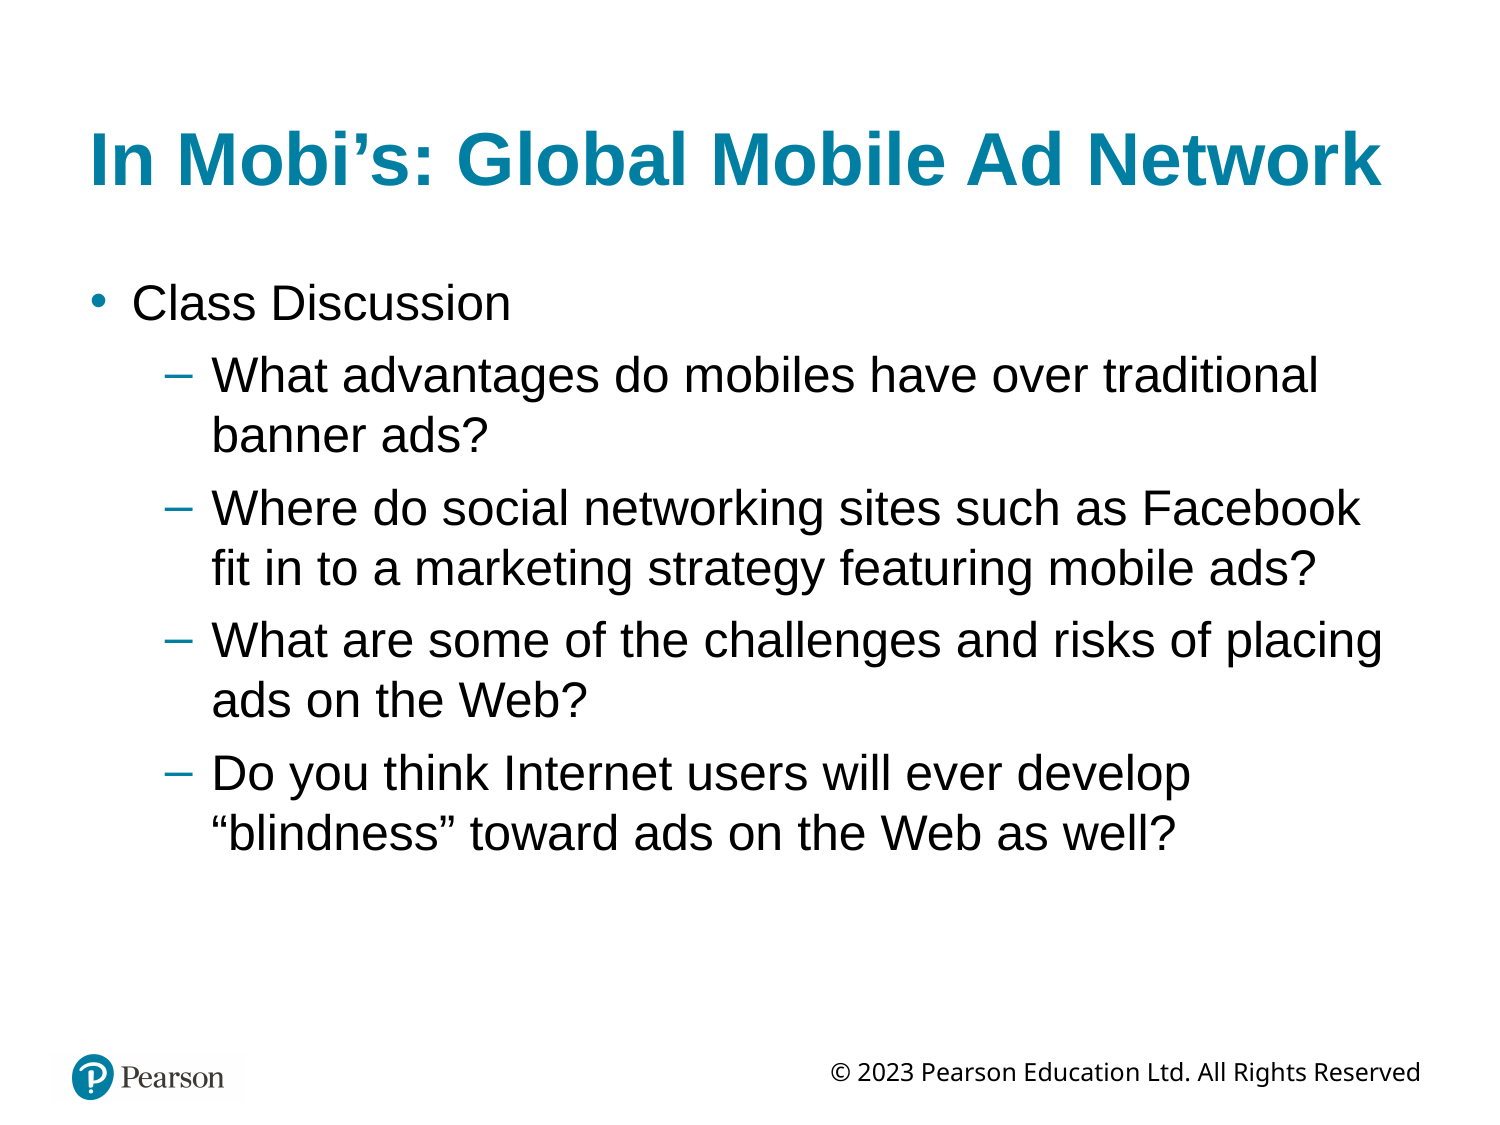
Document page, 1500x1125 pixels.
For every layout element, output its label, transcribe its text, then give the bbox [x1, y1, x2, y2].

title In Mobi’s: Global Mobile Ad Network [75, 35, 1425, 215]
list Class Discussion What advantages do mobiles have over traditional banner ads? Where do social networking sites such as Facebook fit in to a marketing strategy featuring mobile ads? What are some of the challenges and risks of placing ads on the Web? Do you think Internet users will ever develop “blindness” toward ads on the Web as well? [75, 255, 1426, 1020]
picture [51, 1053, 245, 1102]
